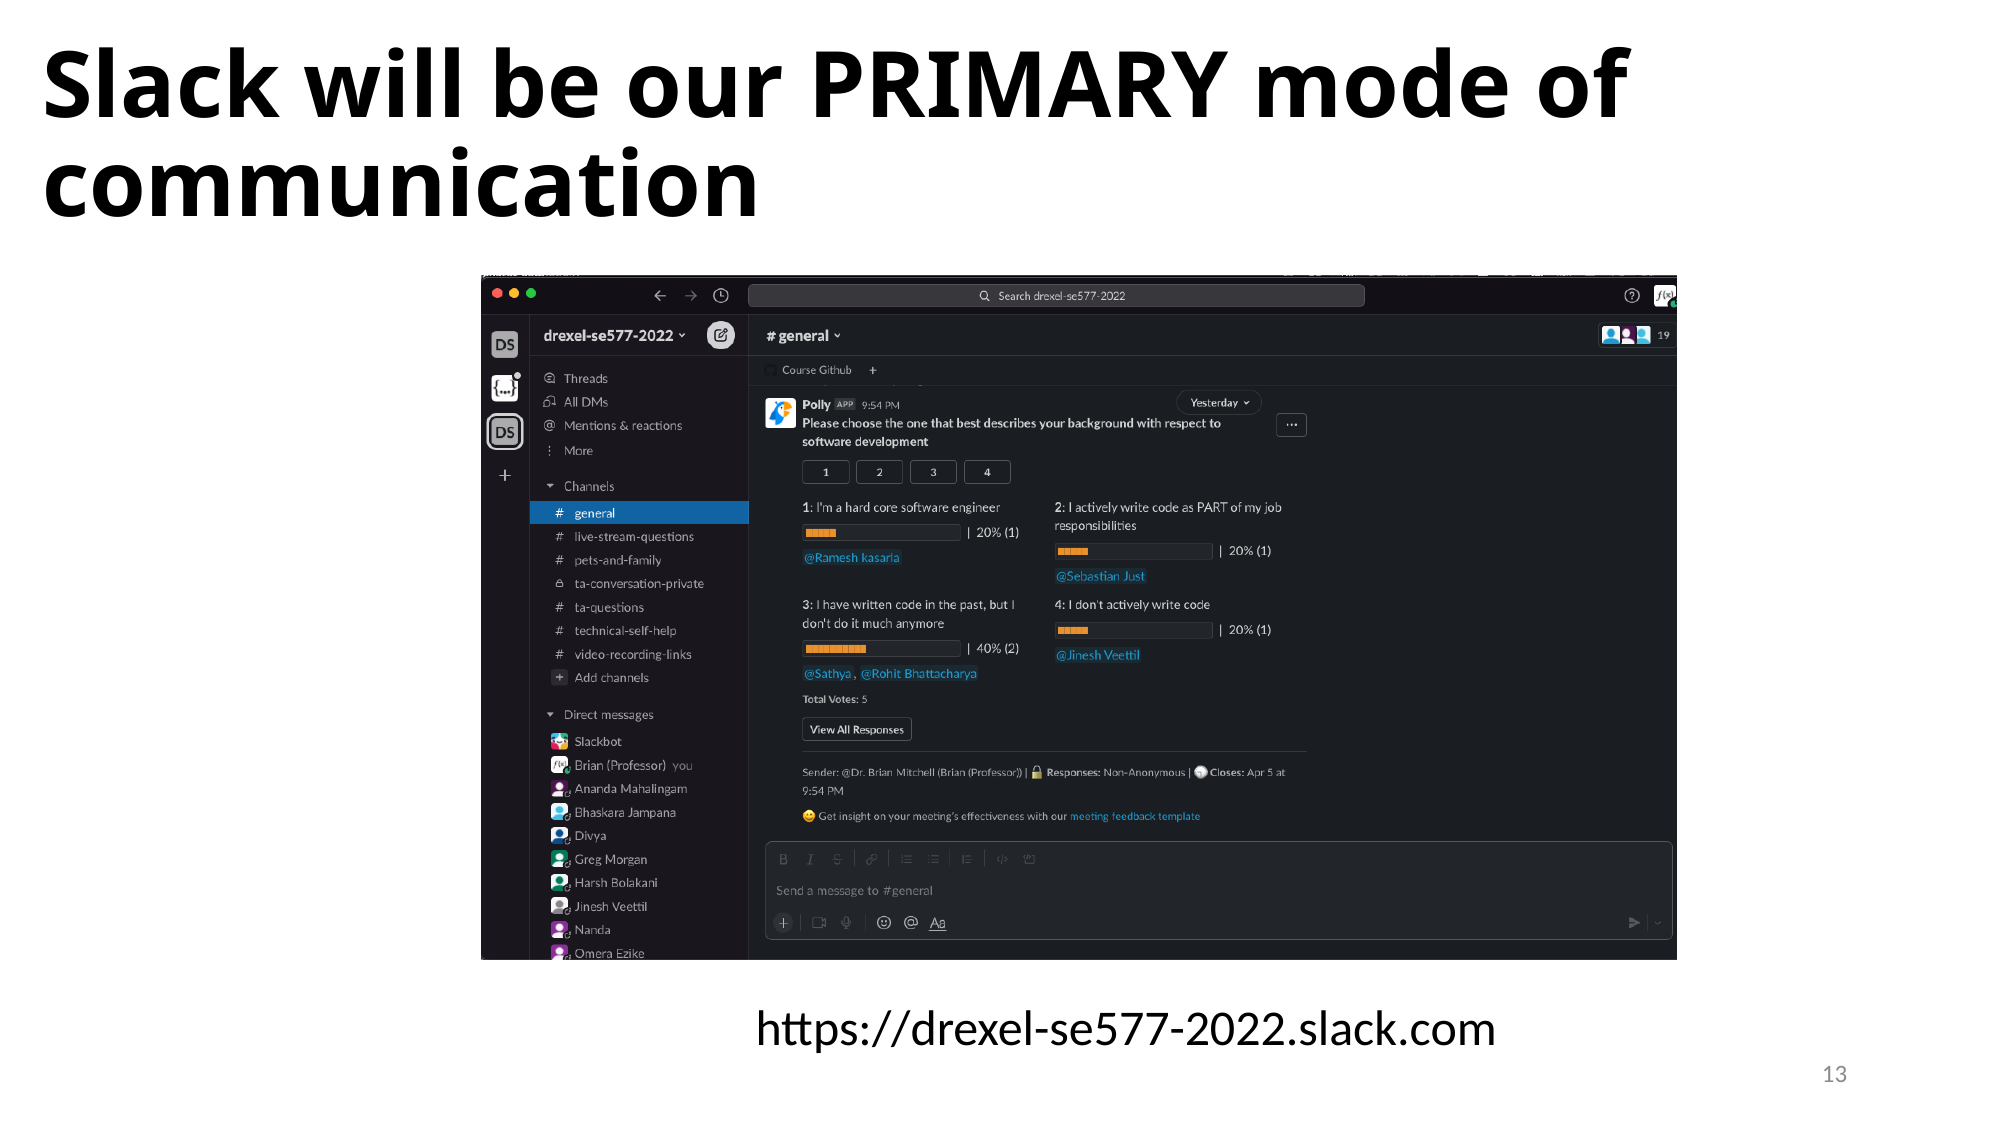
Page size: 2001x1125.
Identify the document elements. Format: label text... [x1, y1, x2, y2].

slide_number 13 [1412, 1042, 1863, 1103]
text_box https://drexel-se577-2022.slack.com [740, 988, 1513, 1064]
title Slack will be our PRIMARY mode of communication [27, 28, 1933, 247]
picture [481, 275, 1677, 960]
